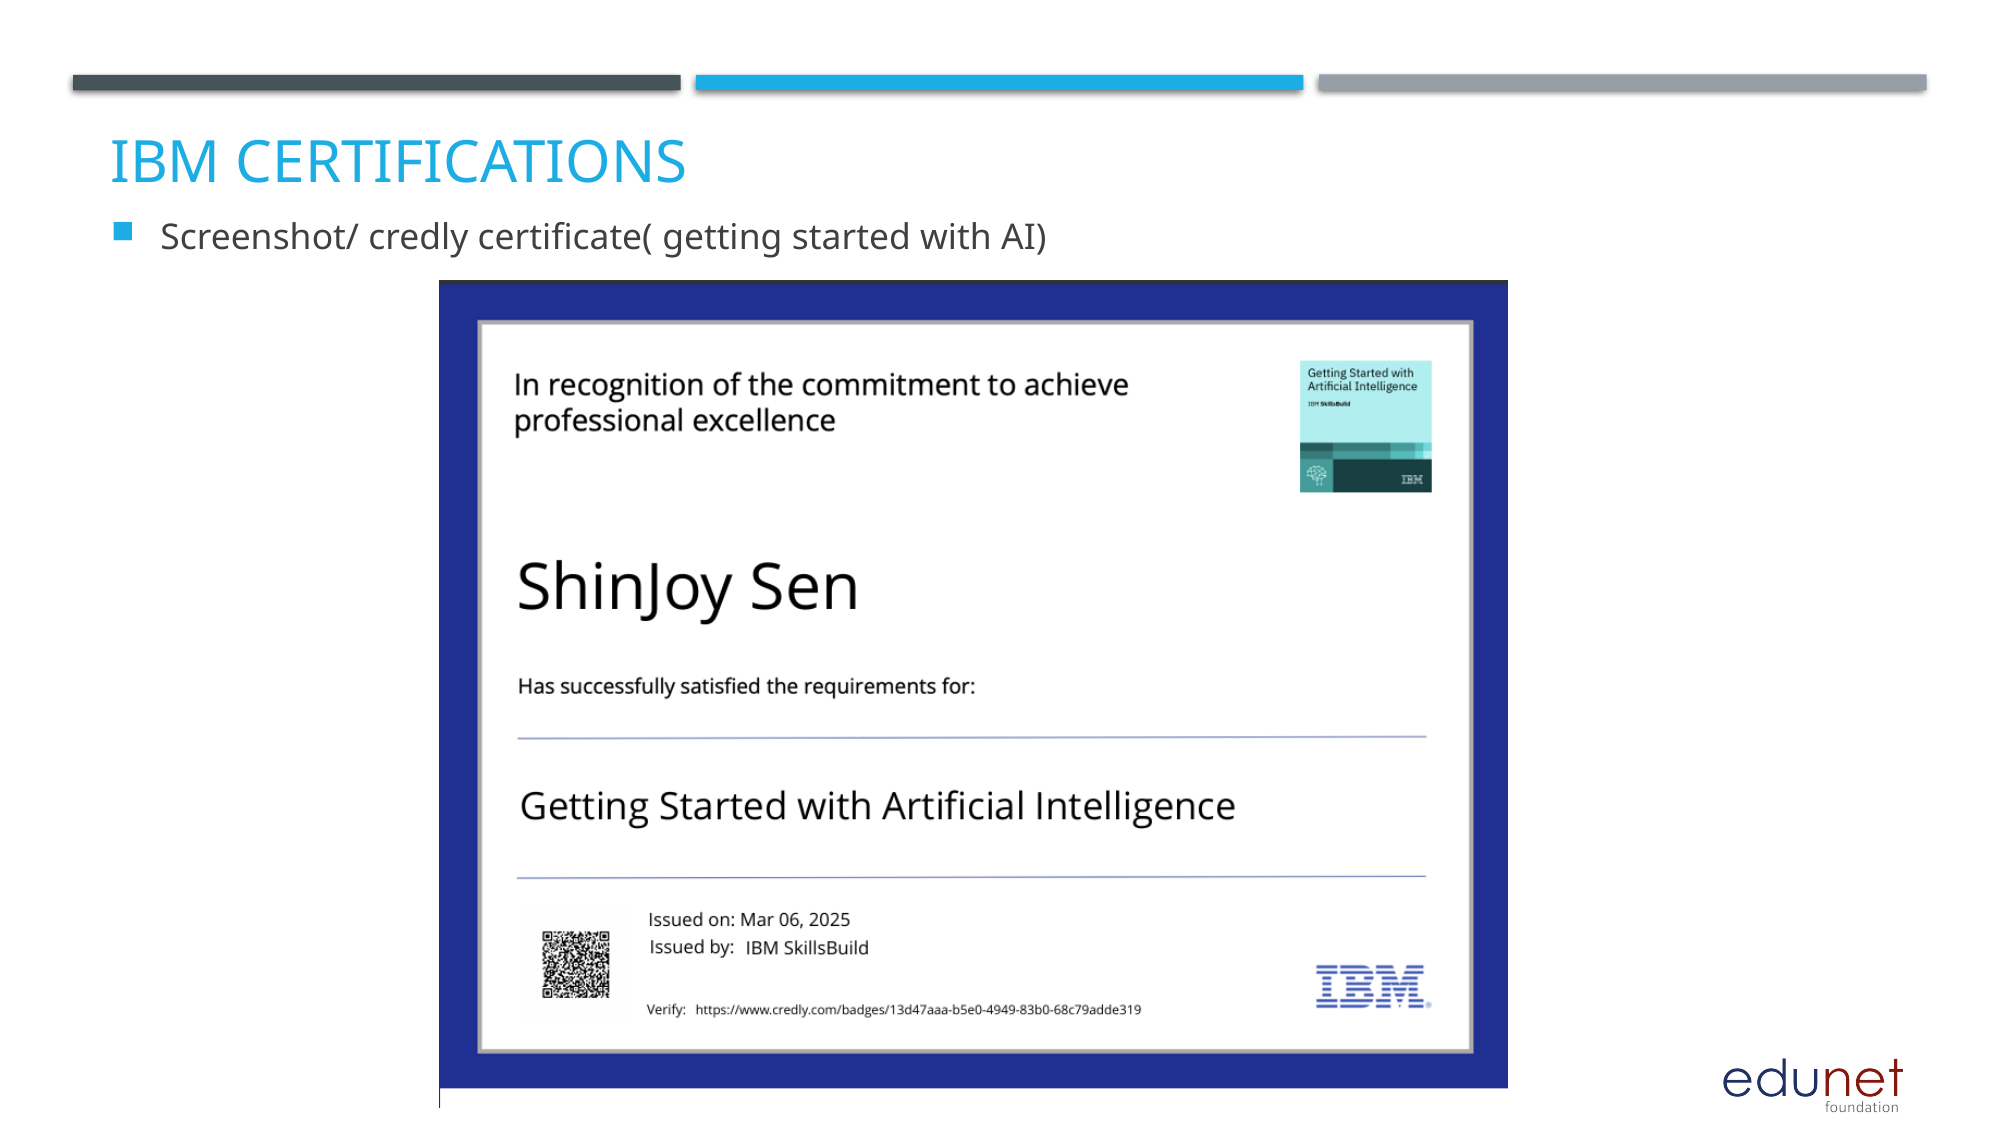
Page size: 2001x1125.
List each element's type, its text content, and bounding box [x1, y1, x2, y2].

list Screenshot/ credly certificate( getting started with AI) [95, 213, 1905, 320]
title IBM Certifications [95, 115, 1905, 203]
picture [1719, 1056, 1905, 1116]
picture [439, 280, 1509, 1108]
